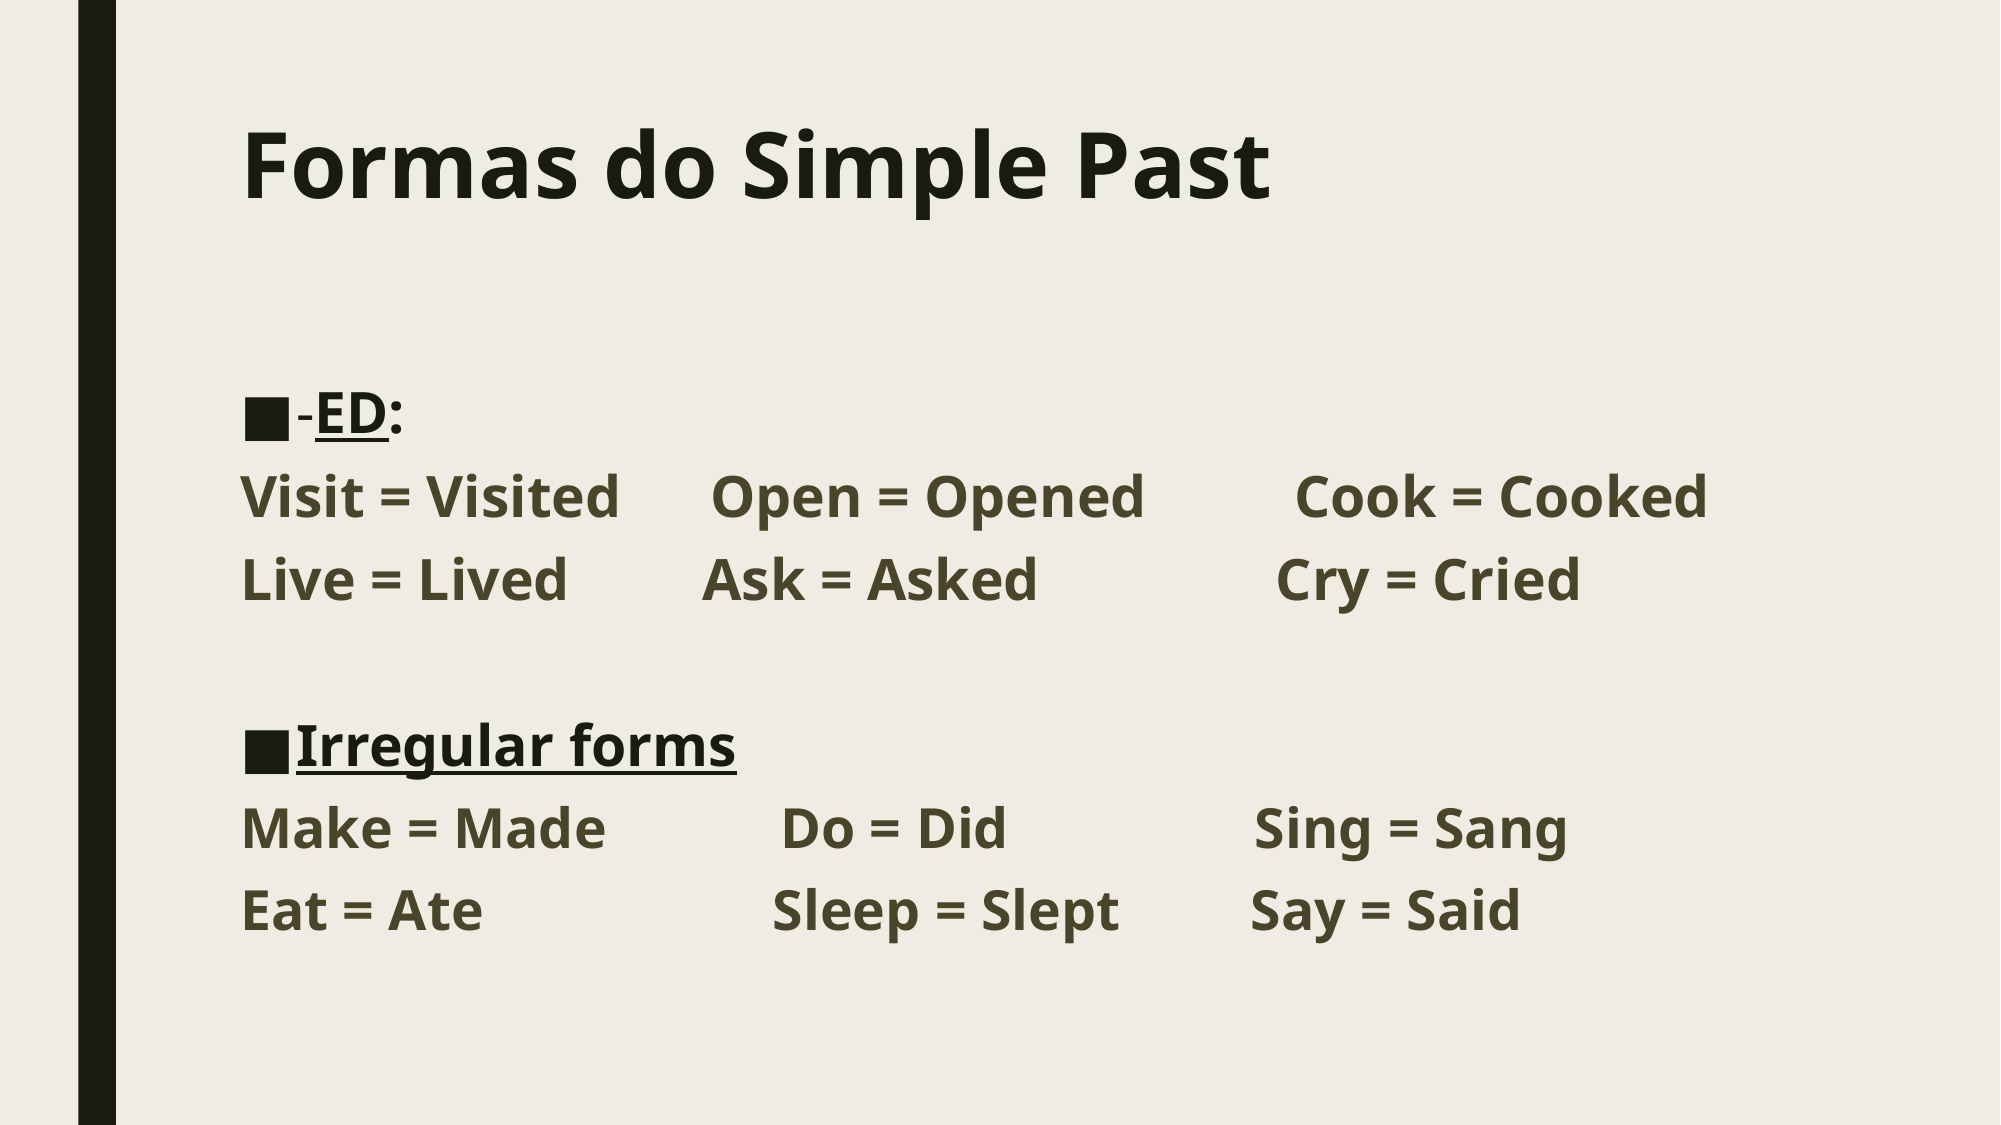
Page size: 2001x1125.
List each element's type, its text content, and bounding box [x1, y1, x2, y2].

title Formas do Simple Past [225, 112, 1800, 357]
list -ED: Visit = Visited Open = Opened Cook = Cooked Live = Lived Ask = Asked Cry = Cried Irregular forms Make = Made Do = Did Sing = Sang Eat = Ate Sleep = Slept Say = Said [225, 375, 1800, 963]
